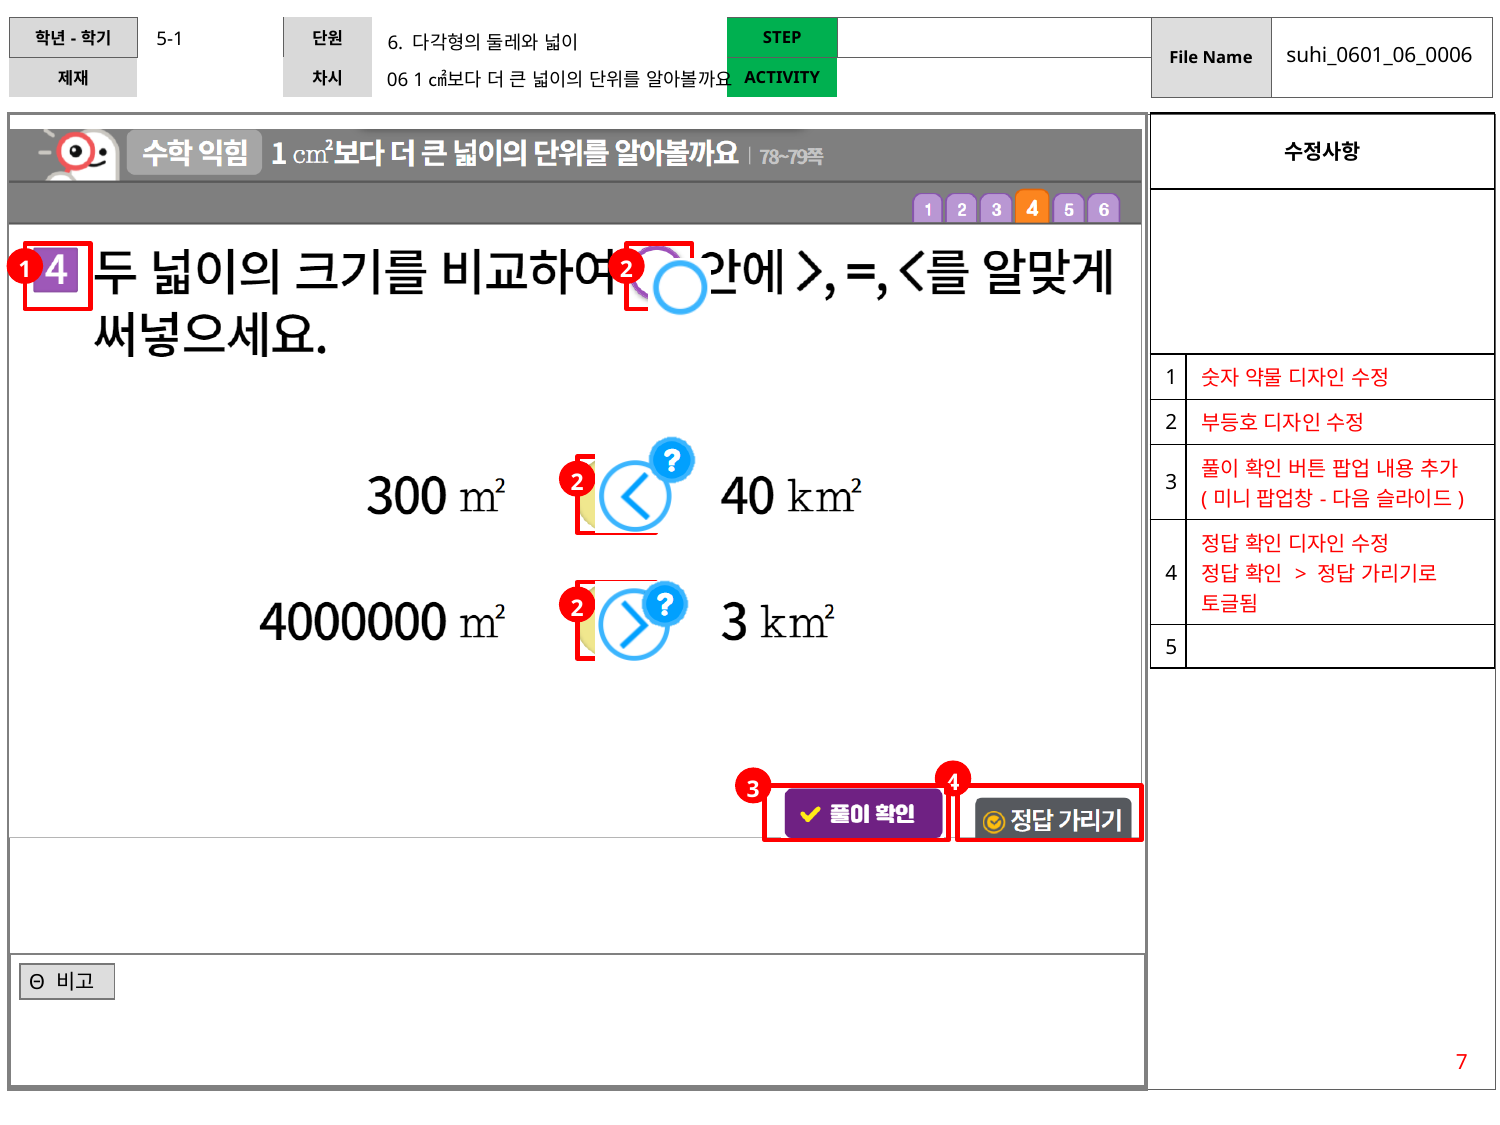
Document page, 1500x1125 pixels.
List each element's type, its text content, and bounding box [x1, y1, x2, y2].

table_cell 부등호 디자인 수정 [1187, 400, 1494, 444]
text_box suhi_0601_06_0006 [1271, 34, 1500, 75]
table_cell 3 [1151, 445, 1185, 519]
table_cell 5 [1151, 625, 1185, 667]
text_box 06 1㎠보다 더 큰 넓이의 단위를 알아볼까요 [372, 60, 821, 96]
table_cell 2 [1151, 400, 1185, 444]
table_cell [1151, 190, 1494, 353]
table_cell 4 [1151, 520, 1185, 624]
table_header 수정사항 [1151, 114, 1494, 188]
table_cell [1187, 625, 1494, 667]
text_box 6. 다각형의 둘레와 넓이 [372, 23, 828, 48]
table_cell 1 [1151, 355, 1185, 399]
text_box 5-1 [141, 18, 284, 55]
table_cell 정답 확인 디자인 수정 정답 확인 > 정답 가리기로 토글됨 [1187, 520, 1494, 624]
table_cell 숫자 약물 디자인 수정 [1187, 355, 1494, 399]
picture [8, 129, 1142, 841]
table_cell 풀이 확인 버튼 팝업 내용 추가(미니 팝업창-다음 슬라이드) [1187, 445, 1494, 519]
